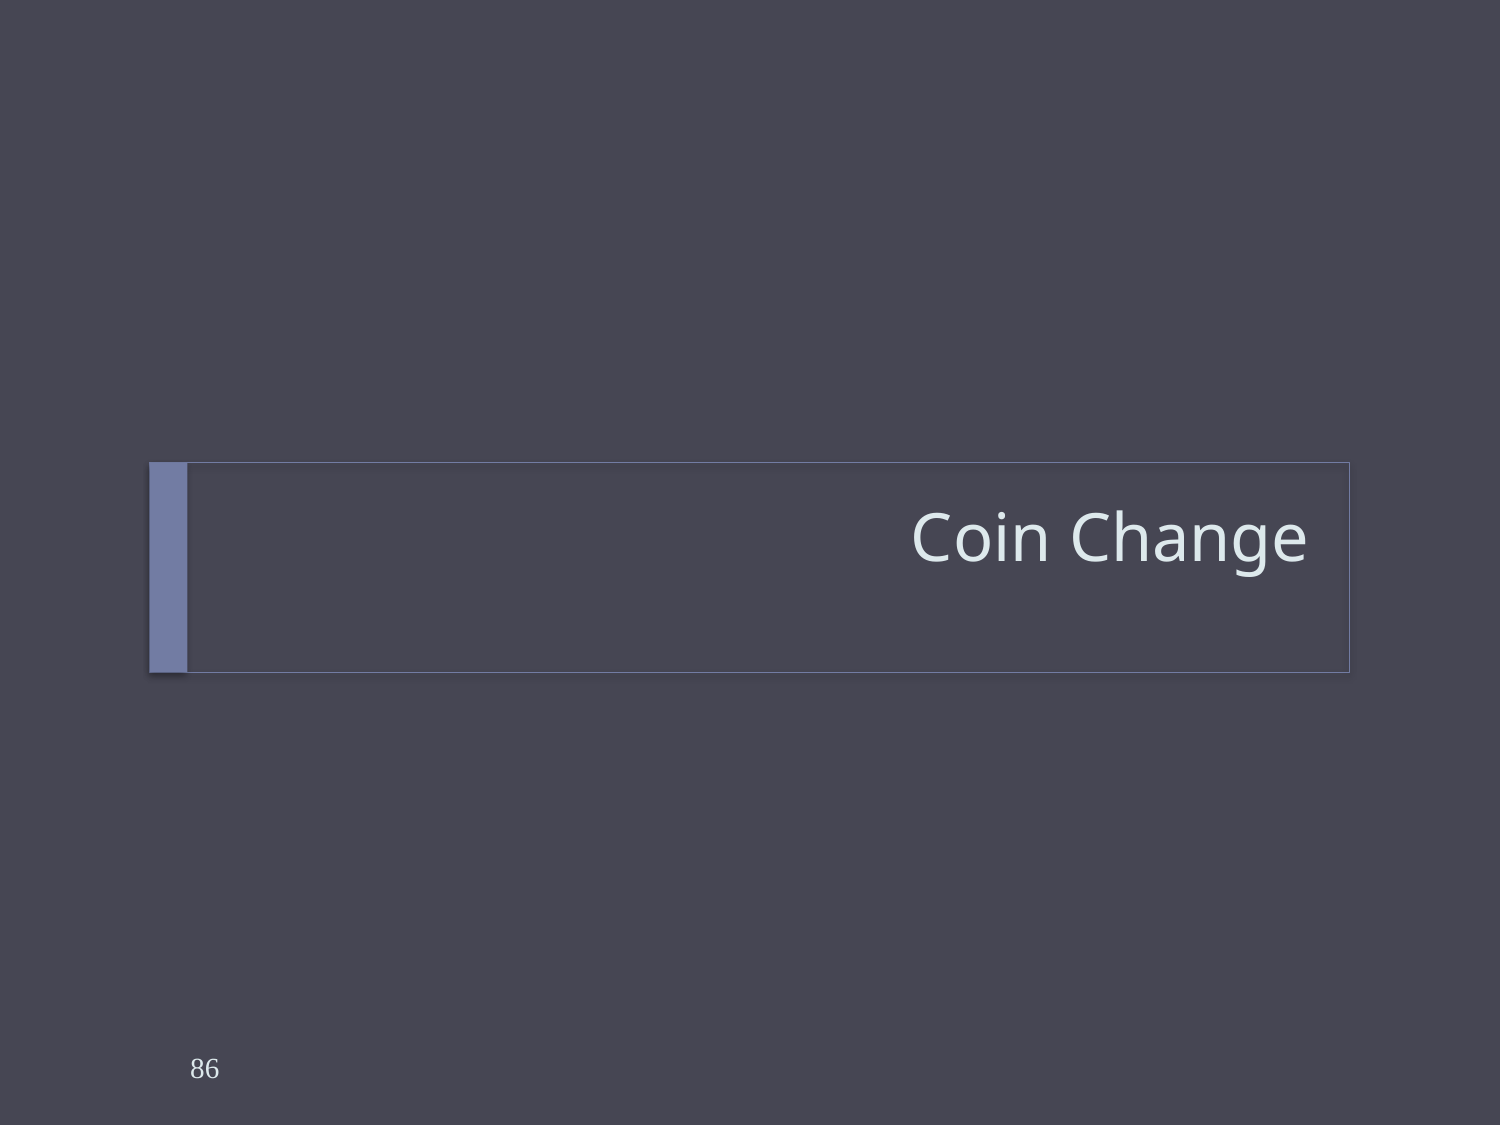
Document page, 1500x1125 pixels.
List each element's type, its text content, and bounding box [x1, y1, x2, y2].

slide_number 86 [175, 1042, 425, 1103]
title Coin Change [200, 487, 1325, 663]
